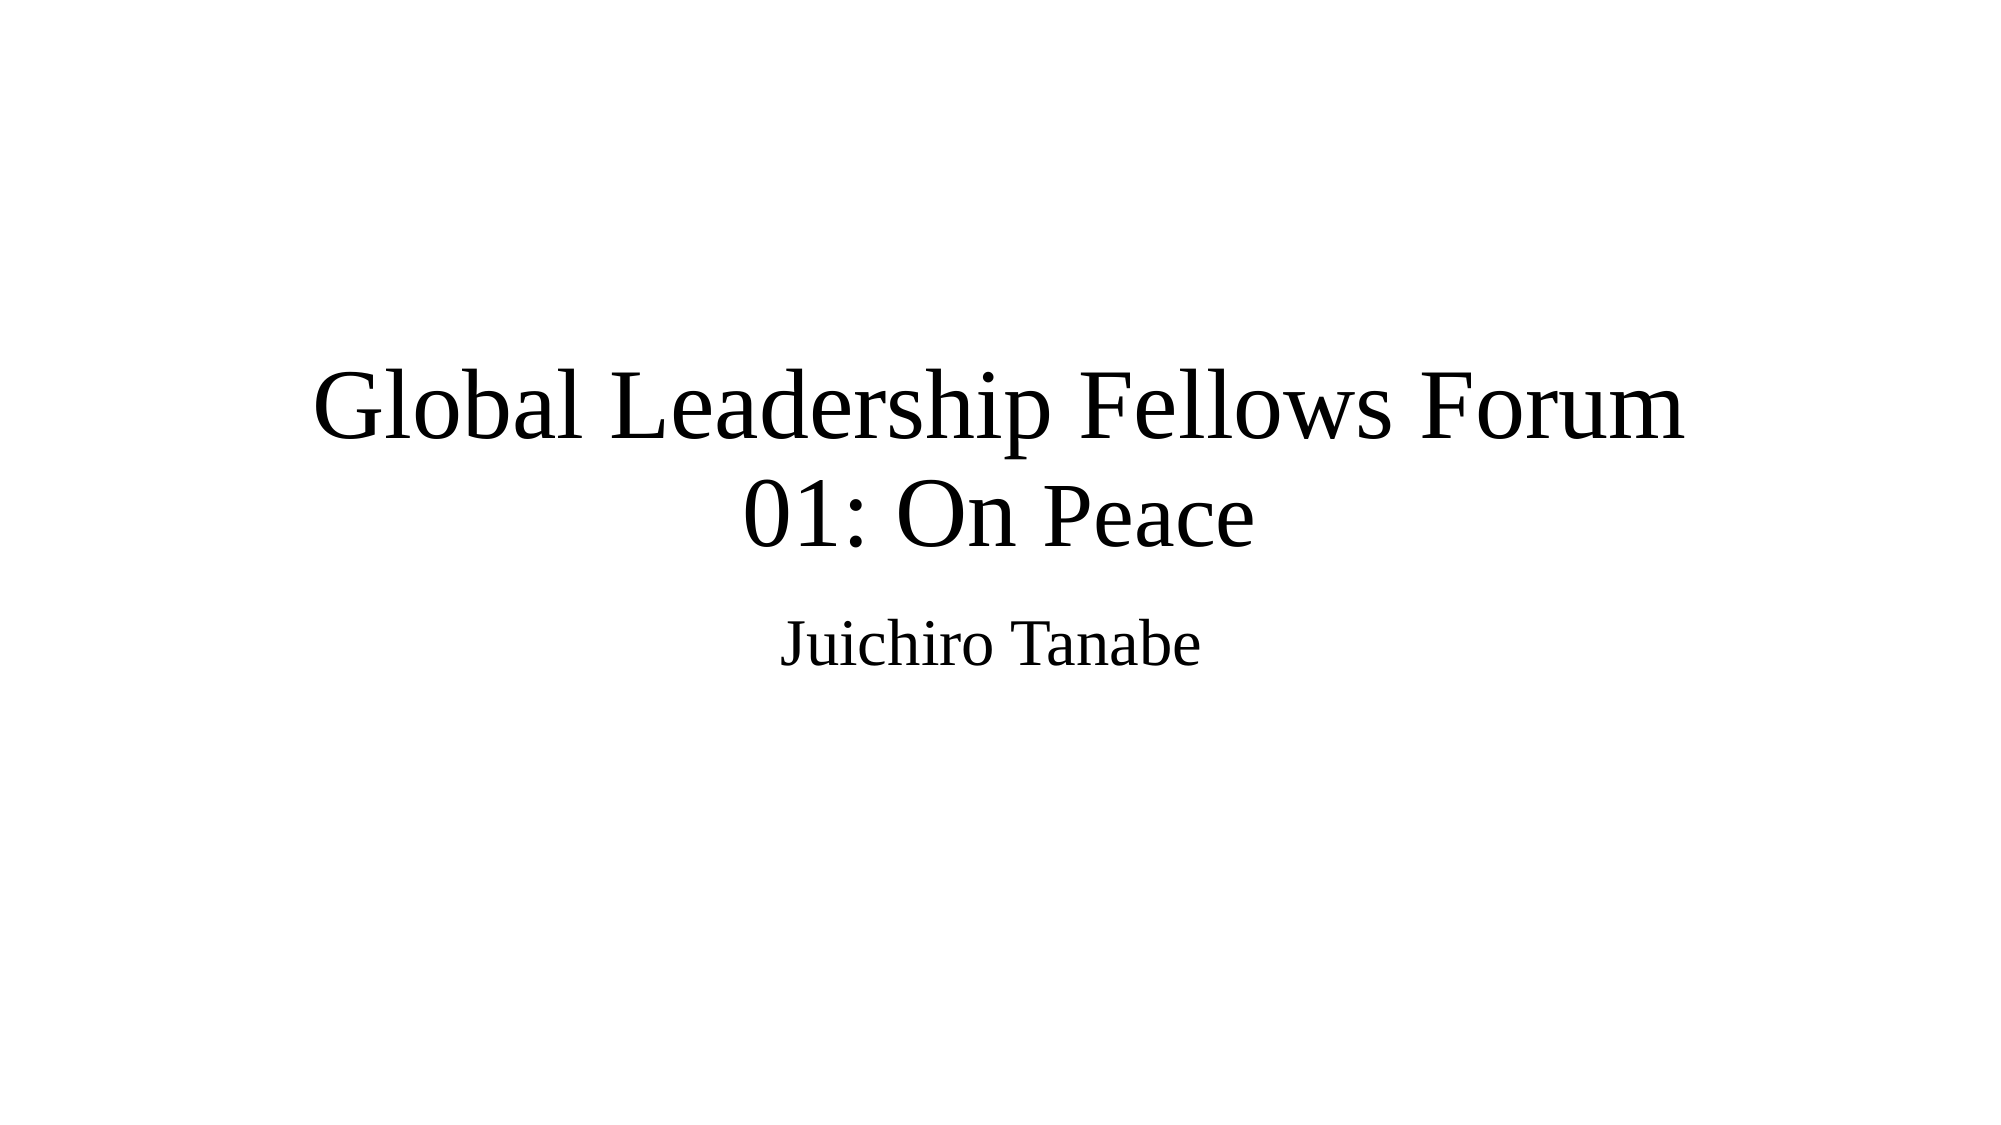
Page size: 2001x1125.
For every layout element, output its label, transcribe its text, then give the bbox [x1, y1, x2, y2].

title Global Leadership Fellows Forum 01: On Peace [249, 184, 1750, 576]
subtitle Juichiro Tanabe [249, 590, 1750, 863]
